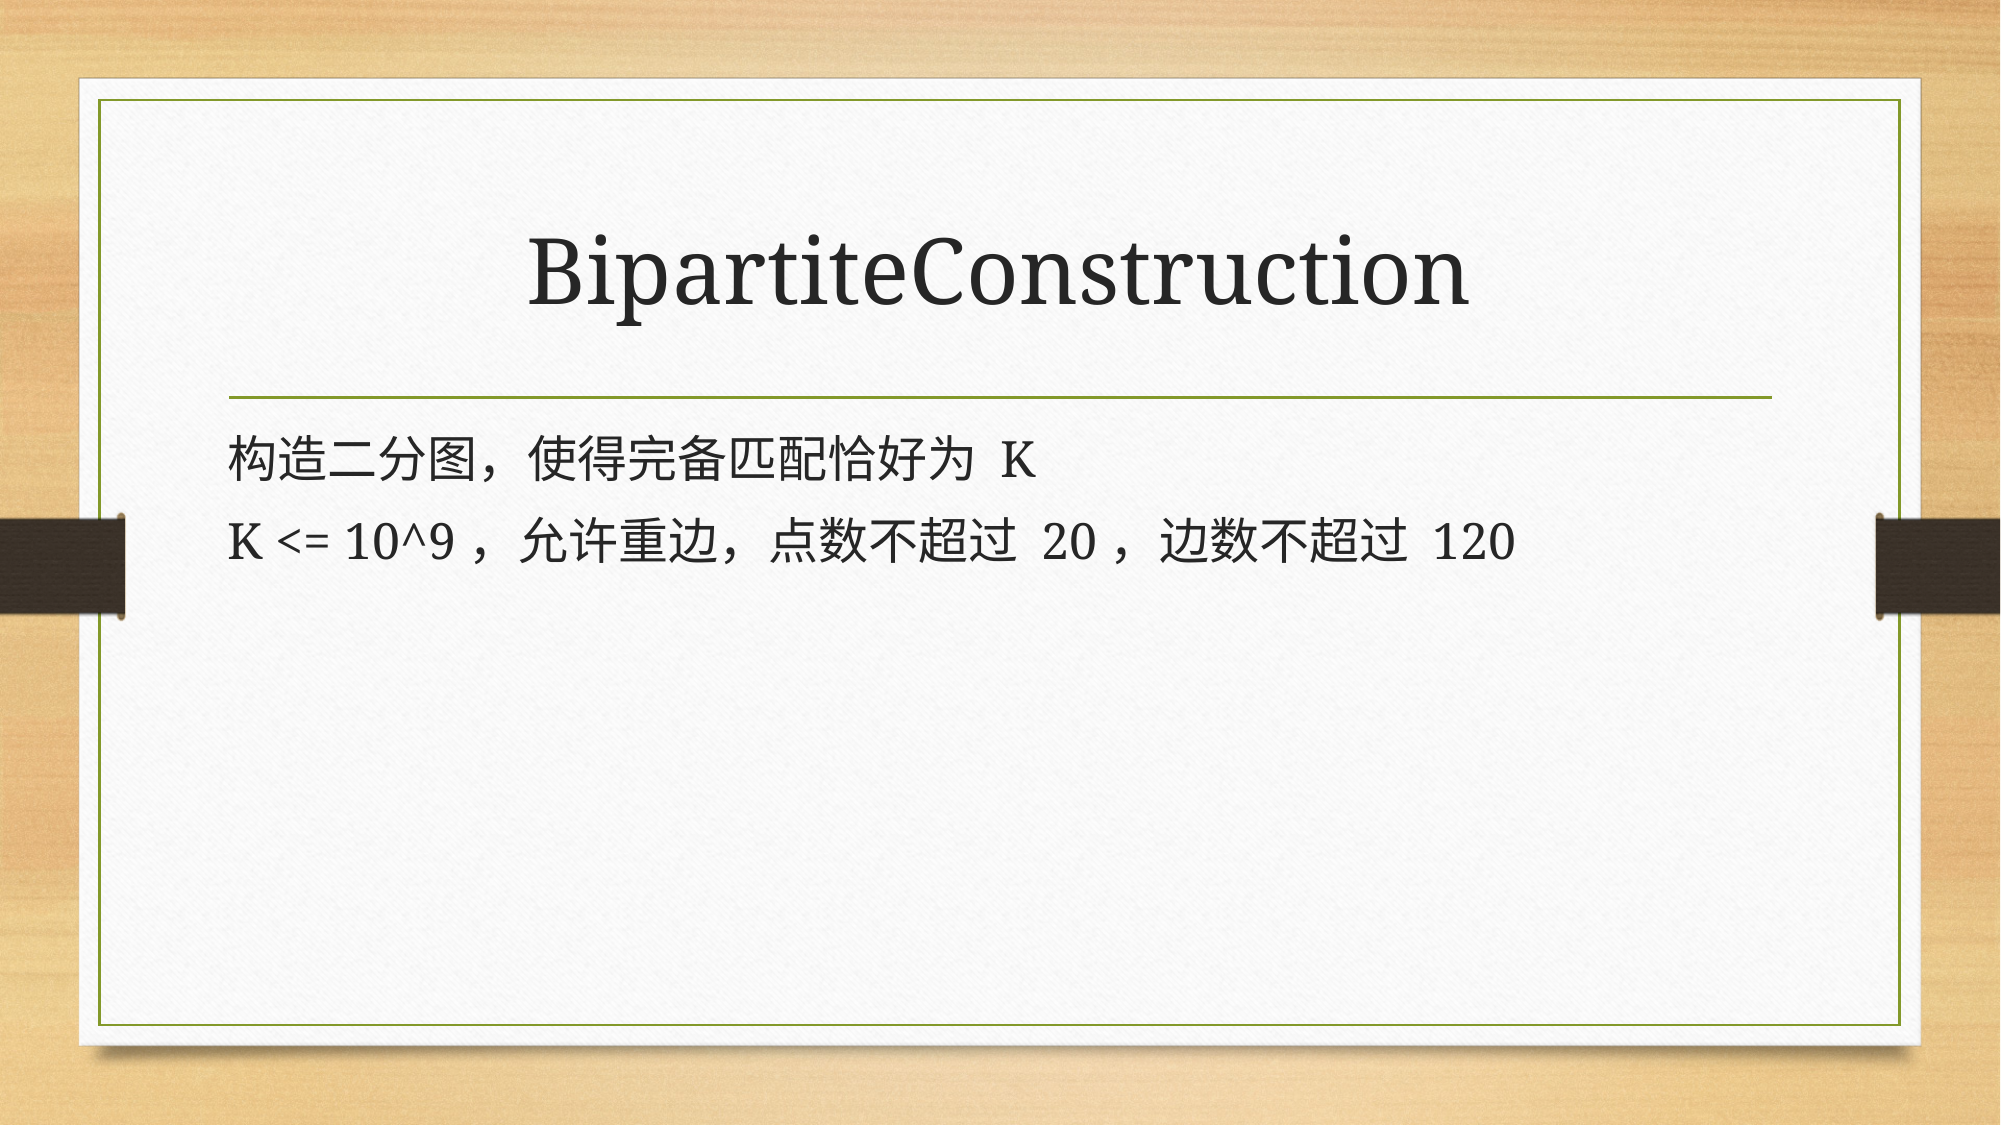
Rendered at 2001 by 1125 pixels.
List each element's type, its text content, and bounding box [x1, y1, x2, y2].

list 构造二分图，使得完备匹配恰好为 K K <= 10^9，允许重边，点数不超过 20，边数不超过 120 [212, 419, 1788, 964]
picture [0, 0, 2001, 1125]
title BipartiteConstruction [212, 161, 1788, 375]
